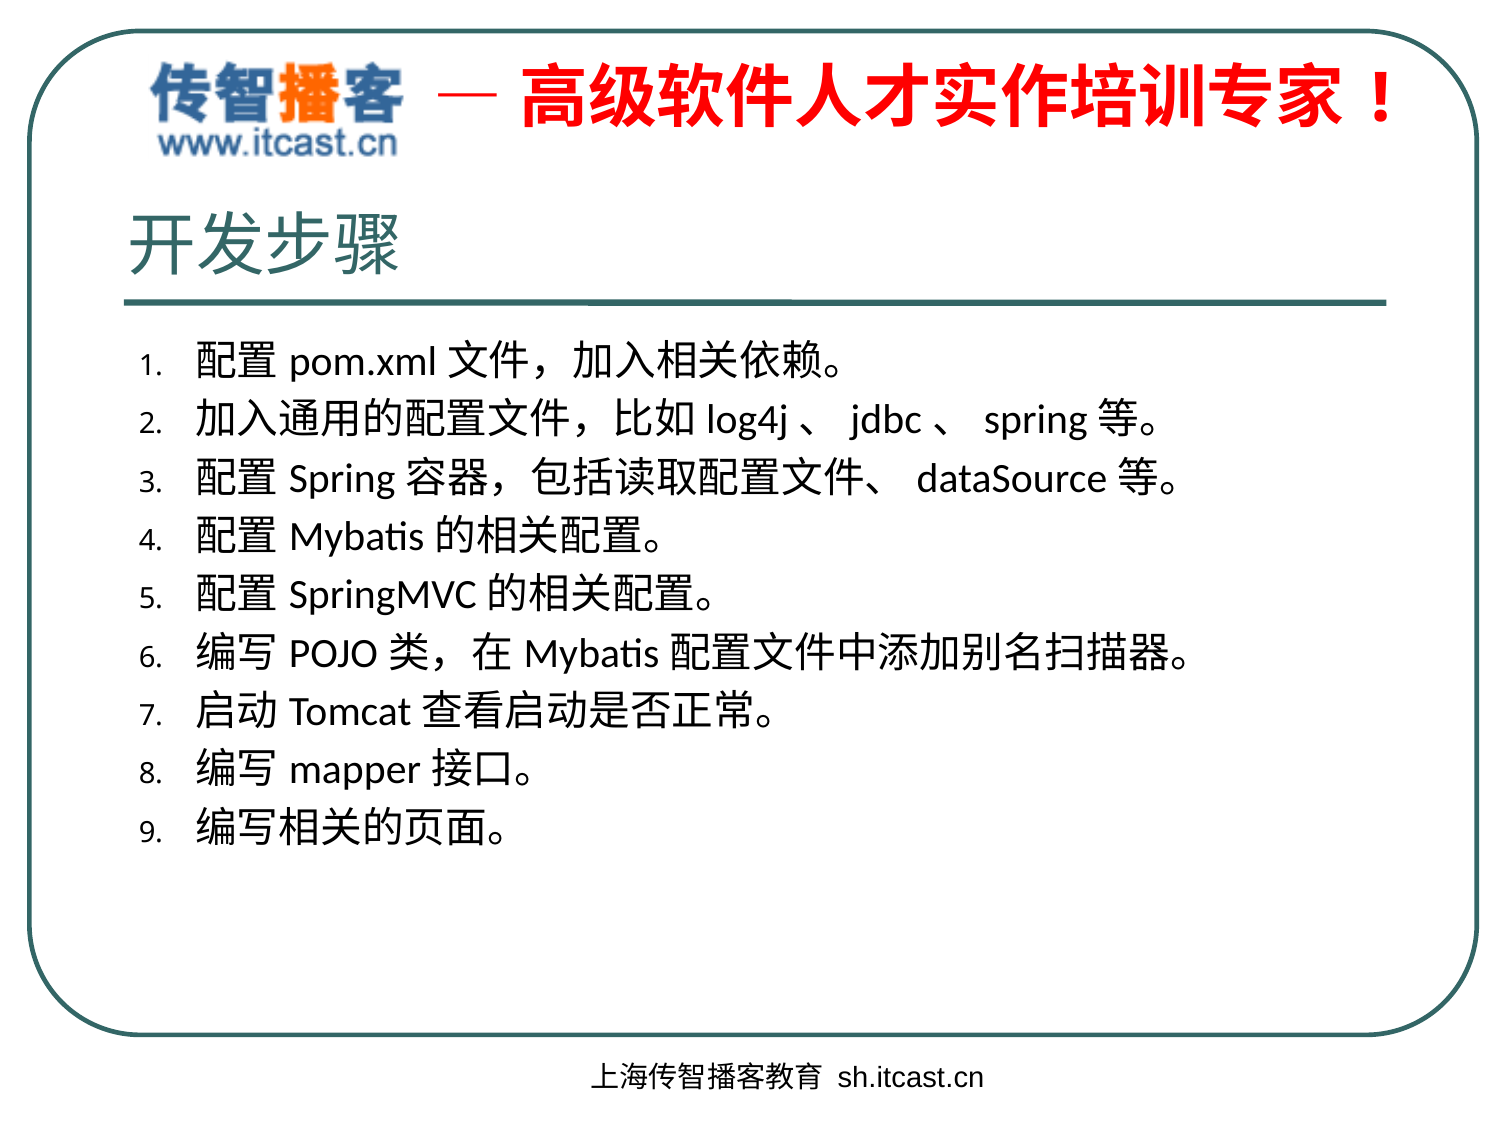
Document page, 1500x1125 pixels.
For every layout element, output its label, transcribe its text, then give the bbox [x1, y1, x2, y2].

list 配置pom.xml文件，加入相关依赖。 加入通用的配置文件，比如log4j、jdbc、spring等。 配置Spring容器，包括读取配置文件、dataSource等。 配置Mybatis的相关配置。 配置SpringMVC的相关配置。 编写POJO类，在Mybatis配置文件中添加别名扫描器。 启动Tomcat查看启动是否正常。 编写mapper接口。 编写相关的页面。 [123, 326, 1387, 999]
footer 上海传智播客教育 sh.itcast.cn [549, 1050, 1025, 1125]
title 开发步骤 [112, 54, 1375, 291]
